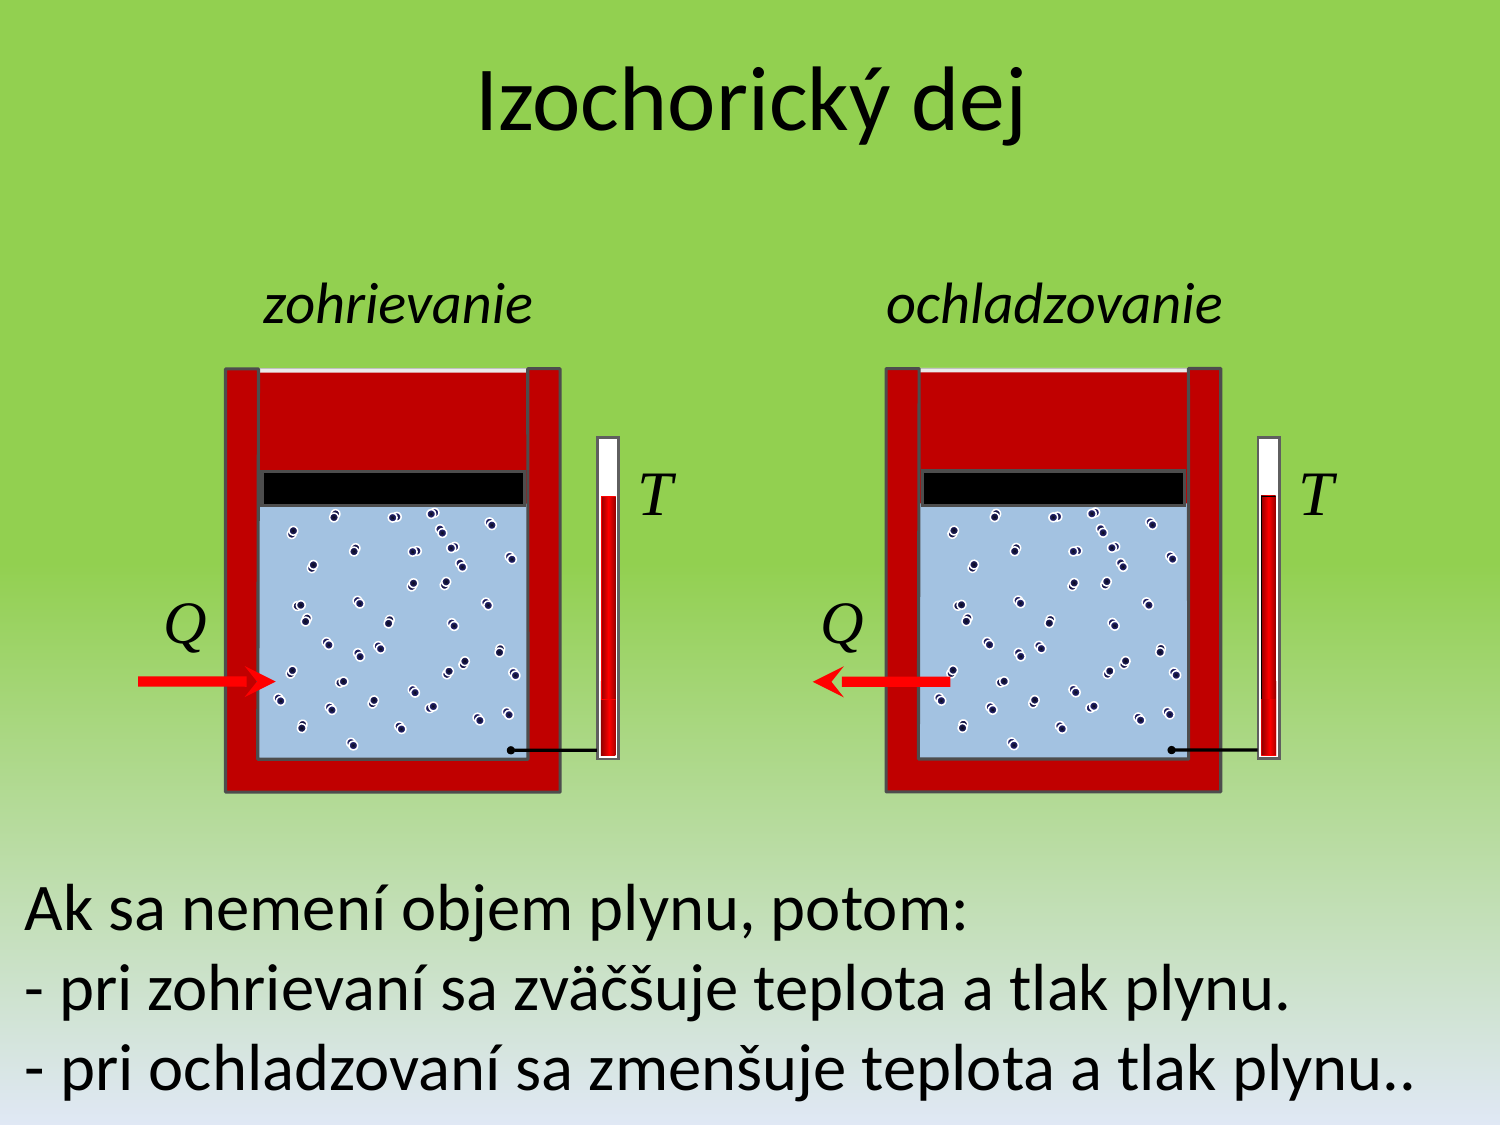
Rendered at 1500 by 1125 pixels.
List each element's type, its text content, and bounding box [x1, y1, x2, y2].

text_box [1292, 457, 1352, 527]
text_box Ak sa nemení objem plynu, potom: - pri zohrievaní sa zväčšuje teplota a tlak plynu. - pri ochladzovaní sa zmenšuje teplota a tlak plynu.. [13, 856, 1432, 1111]
text_box [812, 677, 826, 688]
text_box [156, 587, 217, 669]
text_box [812, 588, 874, 669]
text_box ochladzovanie [874, 257, 1238, 343]
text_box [631, 457, 691, 527]
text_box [225, 367, 619, 793]
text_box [885, 367, 1280, 793]
title Izochorický dej [76, 0, 1427, 188]
text_box zohrievanie [251, 257, 549, 342]
